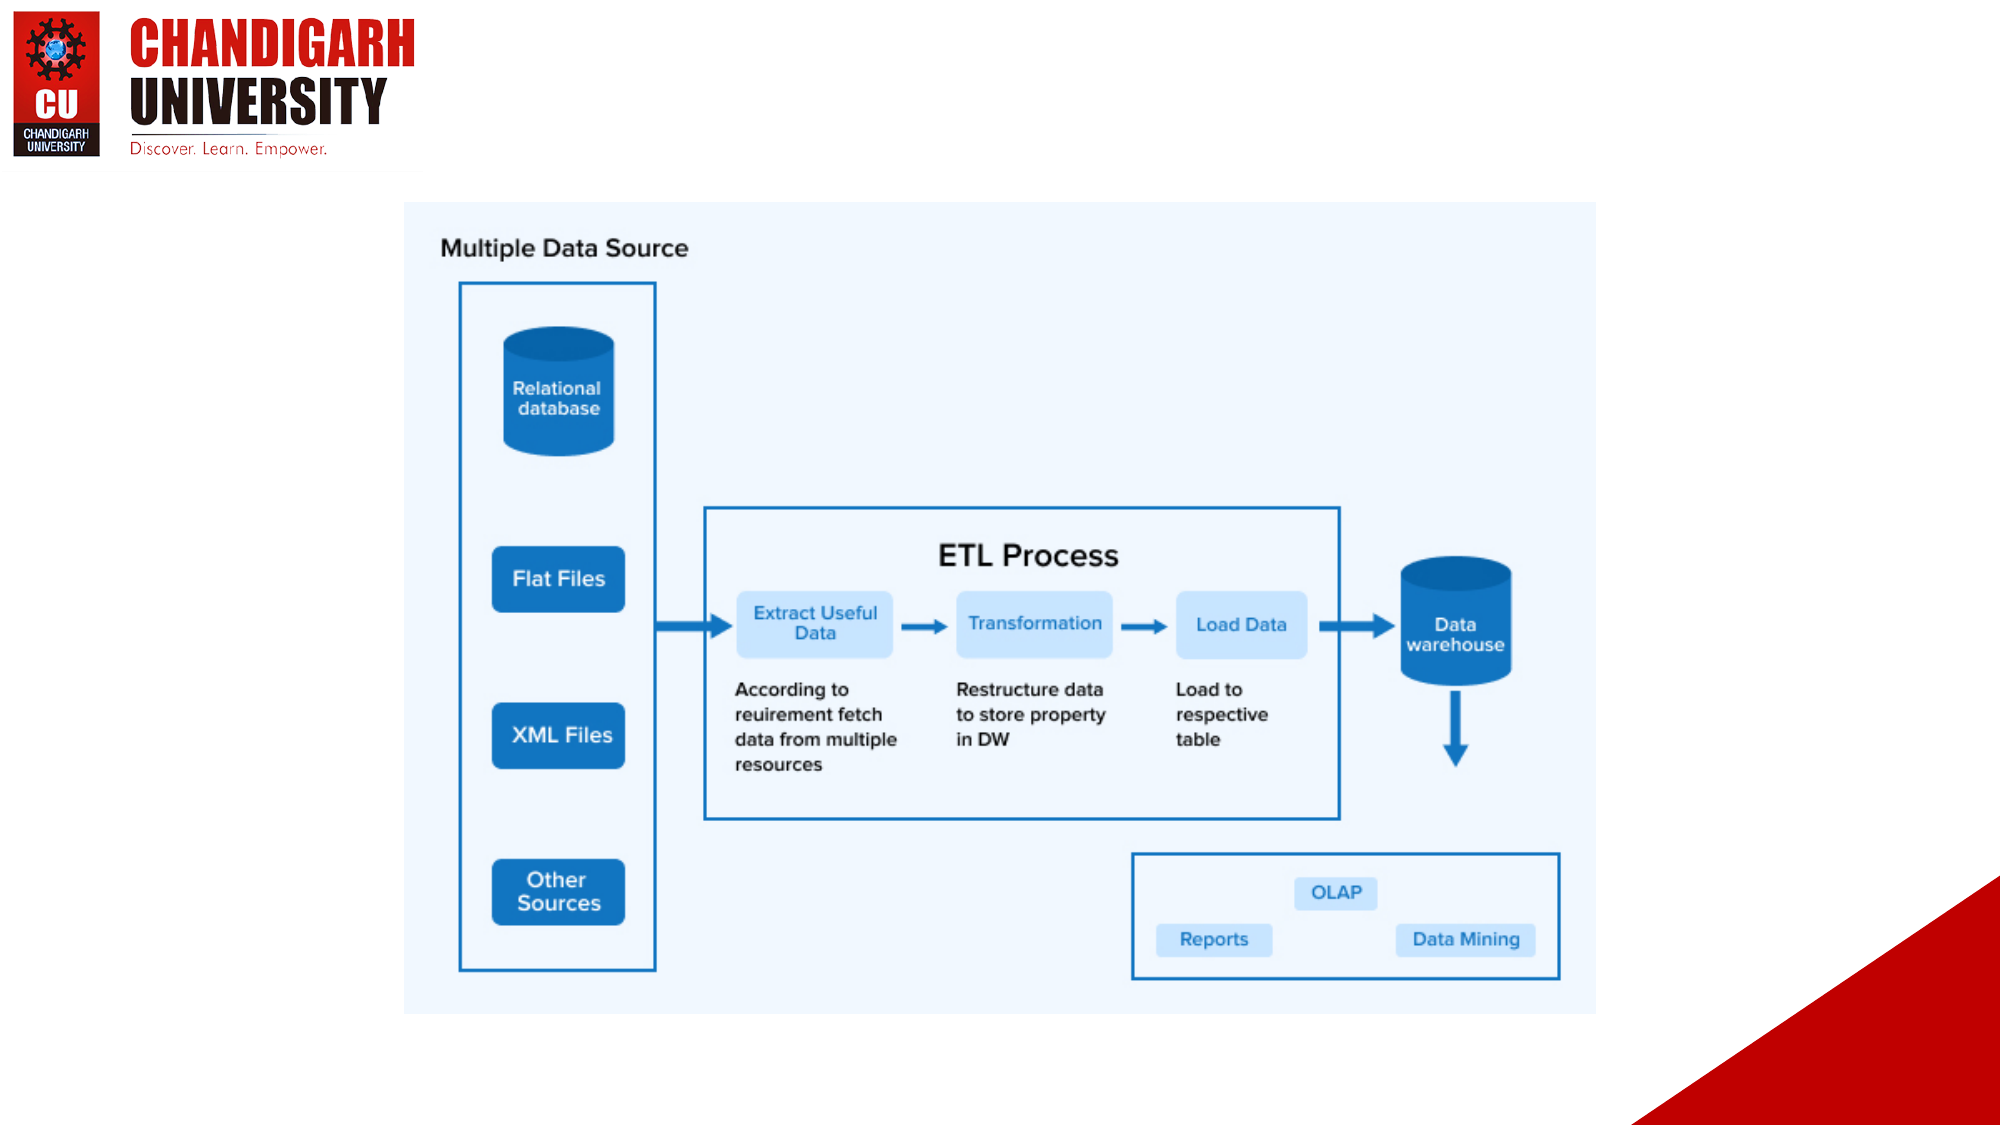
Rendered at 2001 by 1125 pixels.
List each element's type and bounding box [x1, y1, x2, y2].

text_box [1629, 874, 2000, 1125]
list [404, 201, 1595, 1014]
picture [1, 3, 423, 172]
